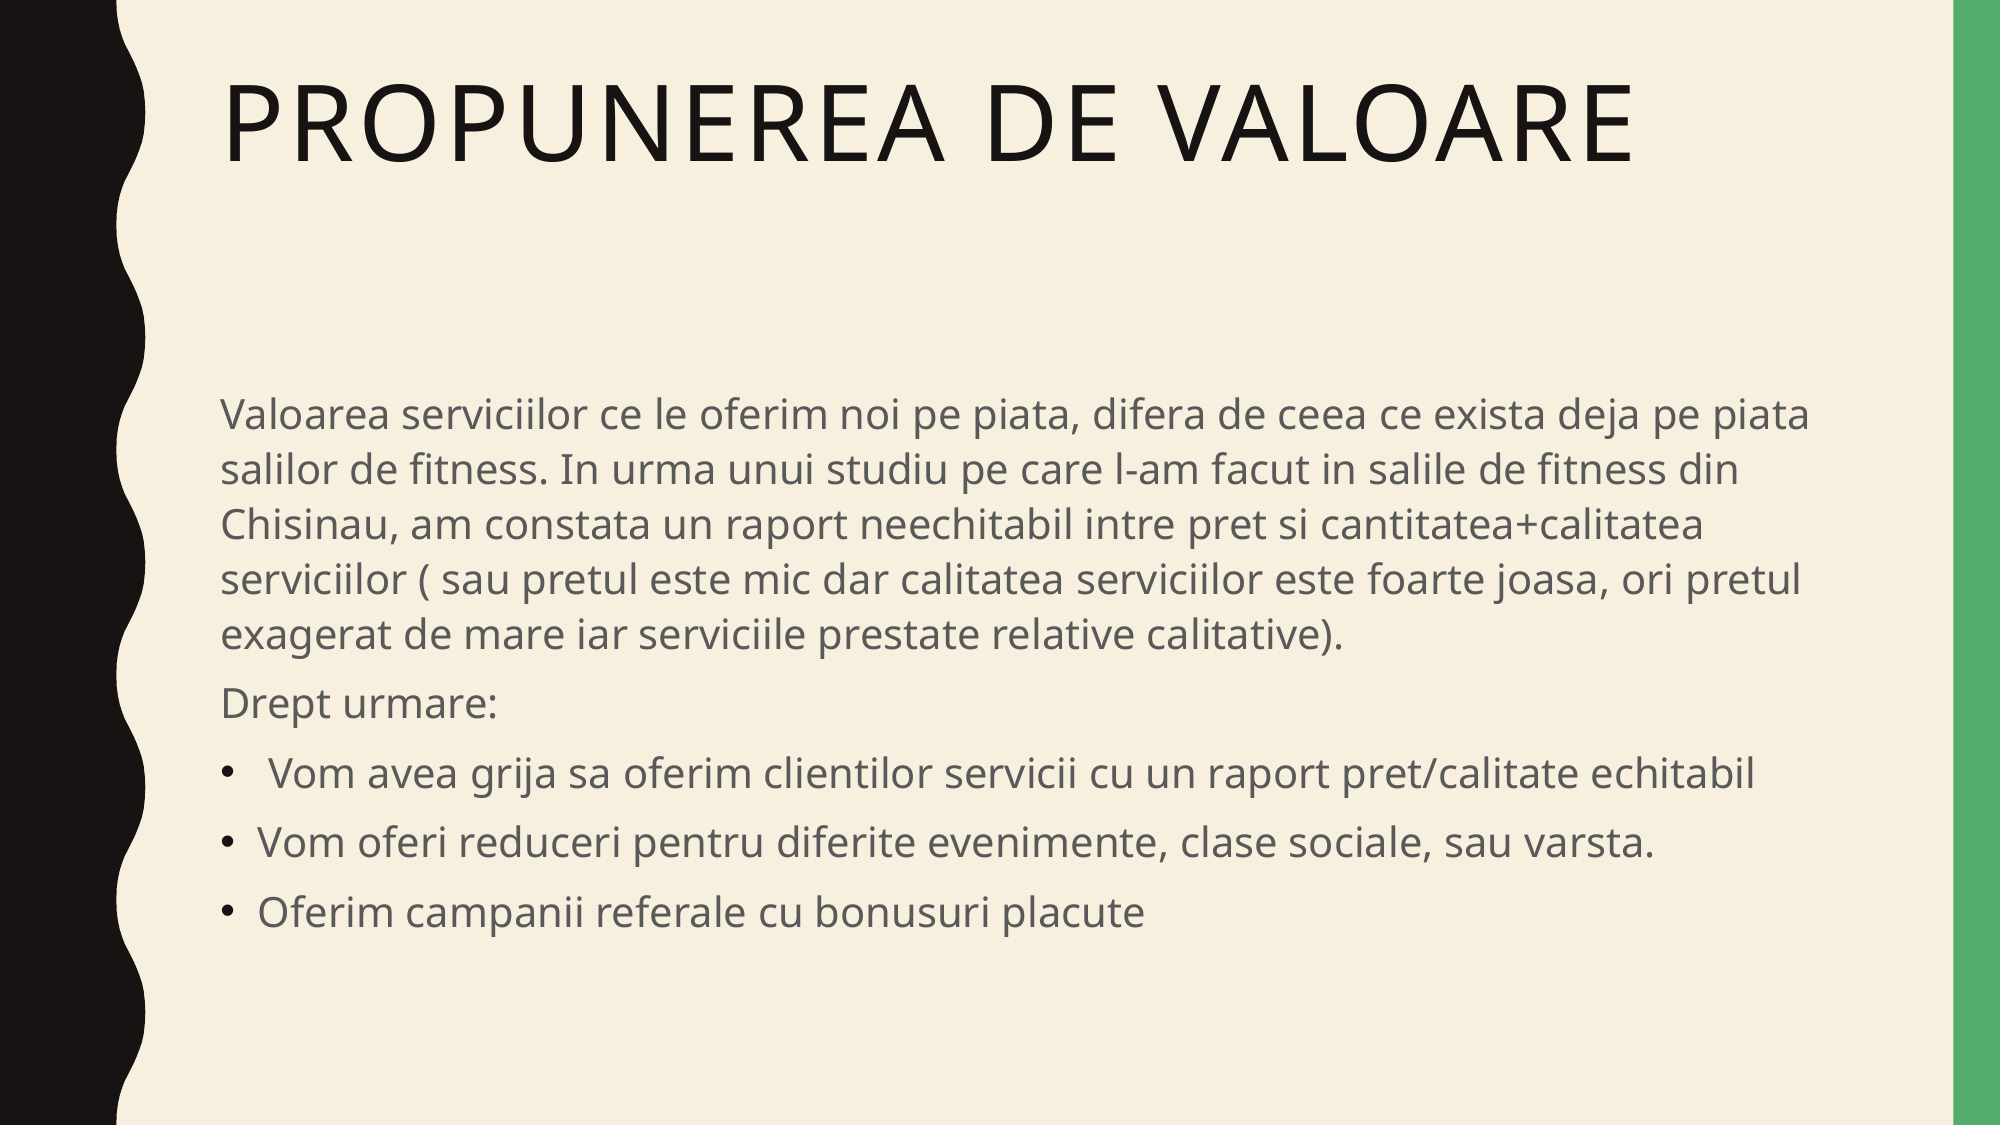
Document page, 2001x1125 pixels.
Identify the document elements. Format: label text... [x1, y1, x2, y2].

title Propunerea de valoare [205, 62, 1875, 308]
list Valoarea serviciilor ce le oferim noi pe piata, difera de ceea ce exista deja pe piata salilor de fitness. In urma unui studiu pe care l-am facut in salile de fitness din Chisinau, am constata un raport neechitabil intre pret si cantitatea+calitatea serviciilor ( sau pretul este mic dar calitatea serviciilor este foarte joasa, ori pretul exagerat de mare iar serviciile prestate relative calitative). Drept urmare: Vom avea grija sa oferim clientilor servicii cu un raport pret/calitate echitabil Vom oferi reduceri pentru diferite evenimente, clase sociale, sau varsta. Oferim campanii referale cu bonusuri placute [205, 375, 1875, 965]
